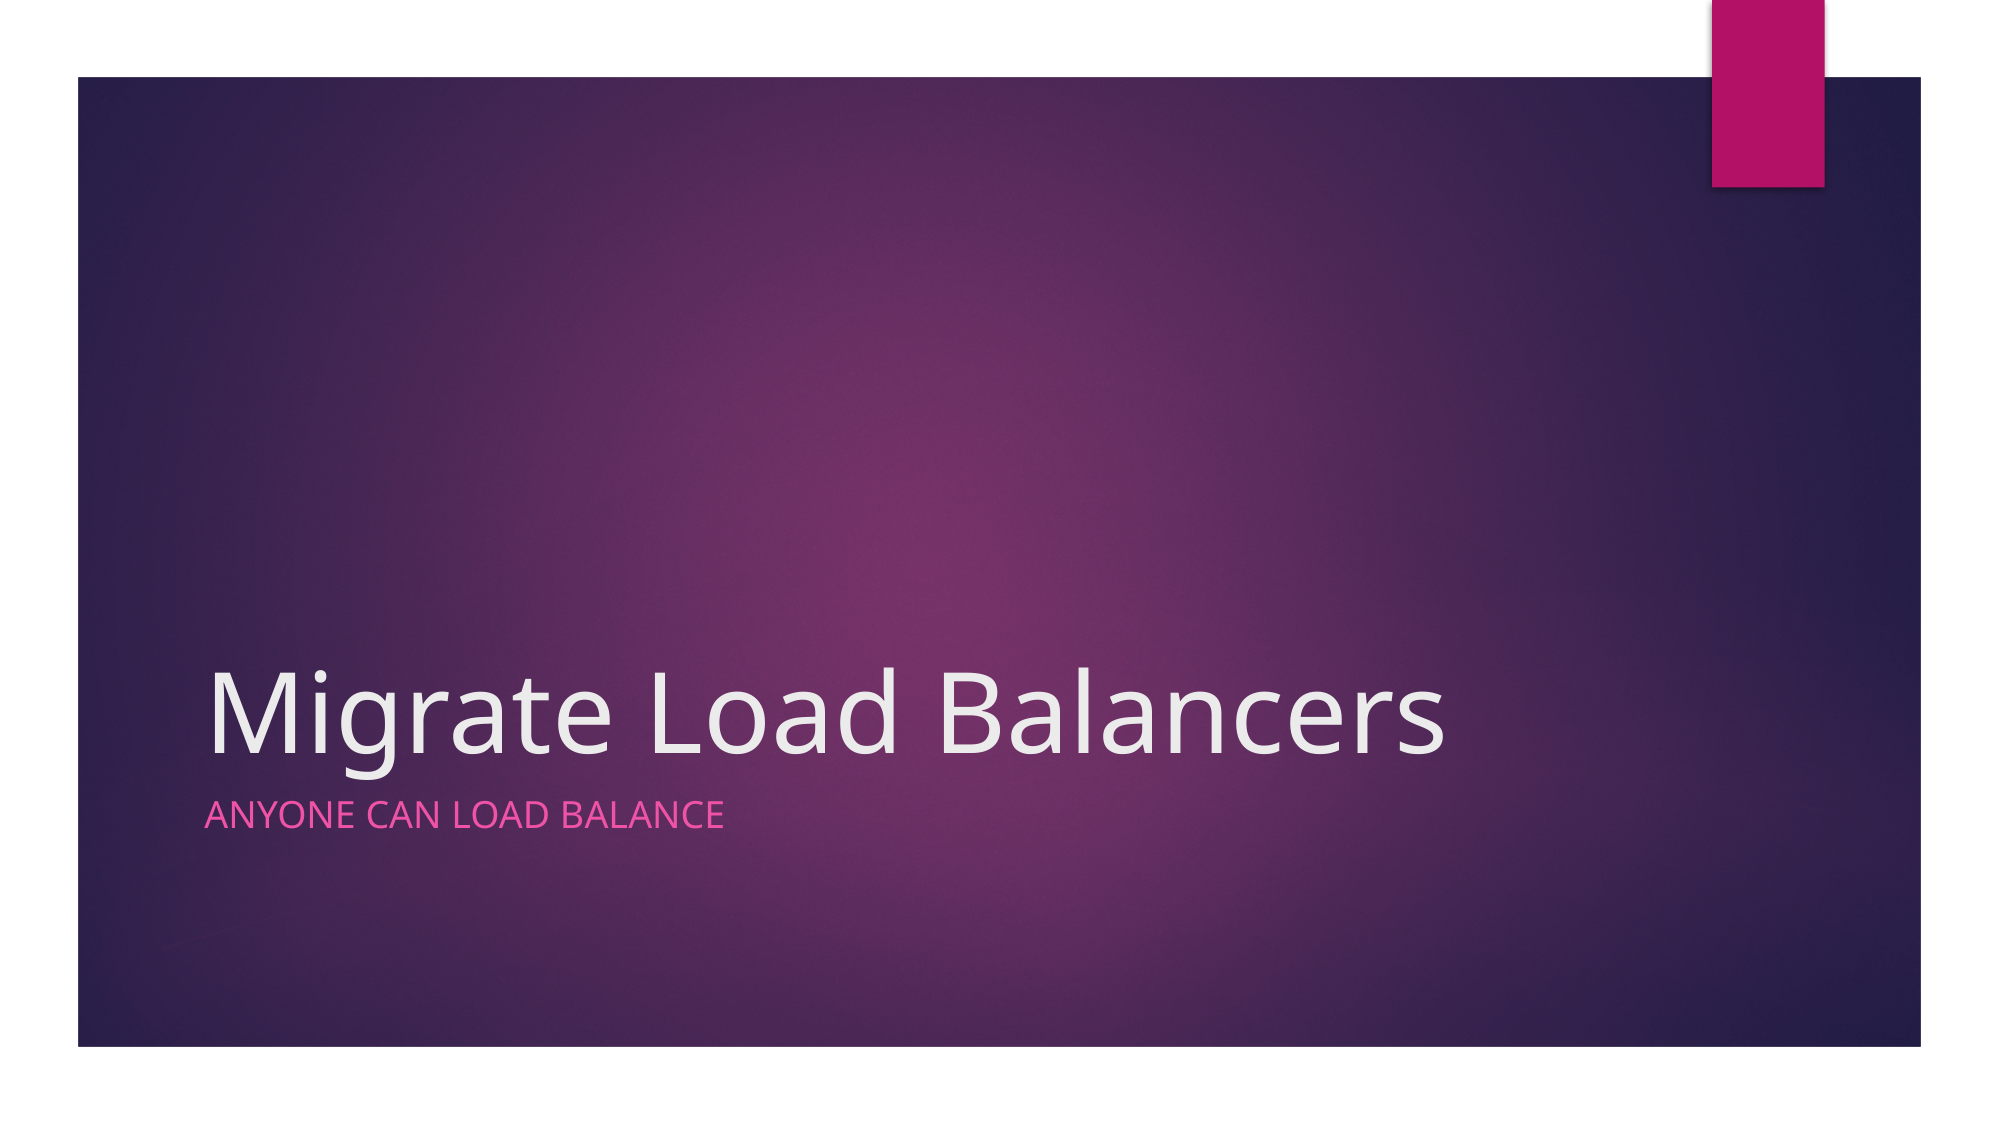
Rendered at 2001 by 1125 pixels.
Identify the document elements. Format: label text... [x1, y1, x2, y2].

subtitle Anyone can Load Balance [189, 783, 1638, 925]
title Migrate Load Balancers [189, 344, 1638, 783]
